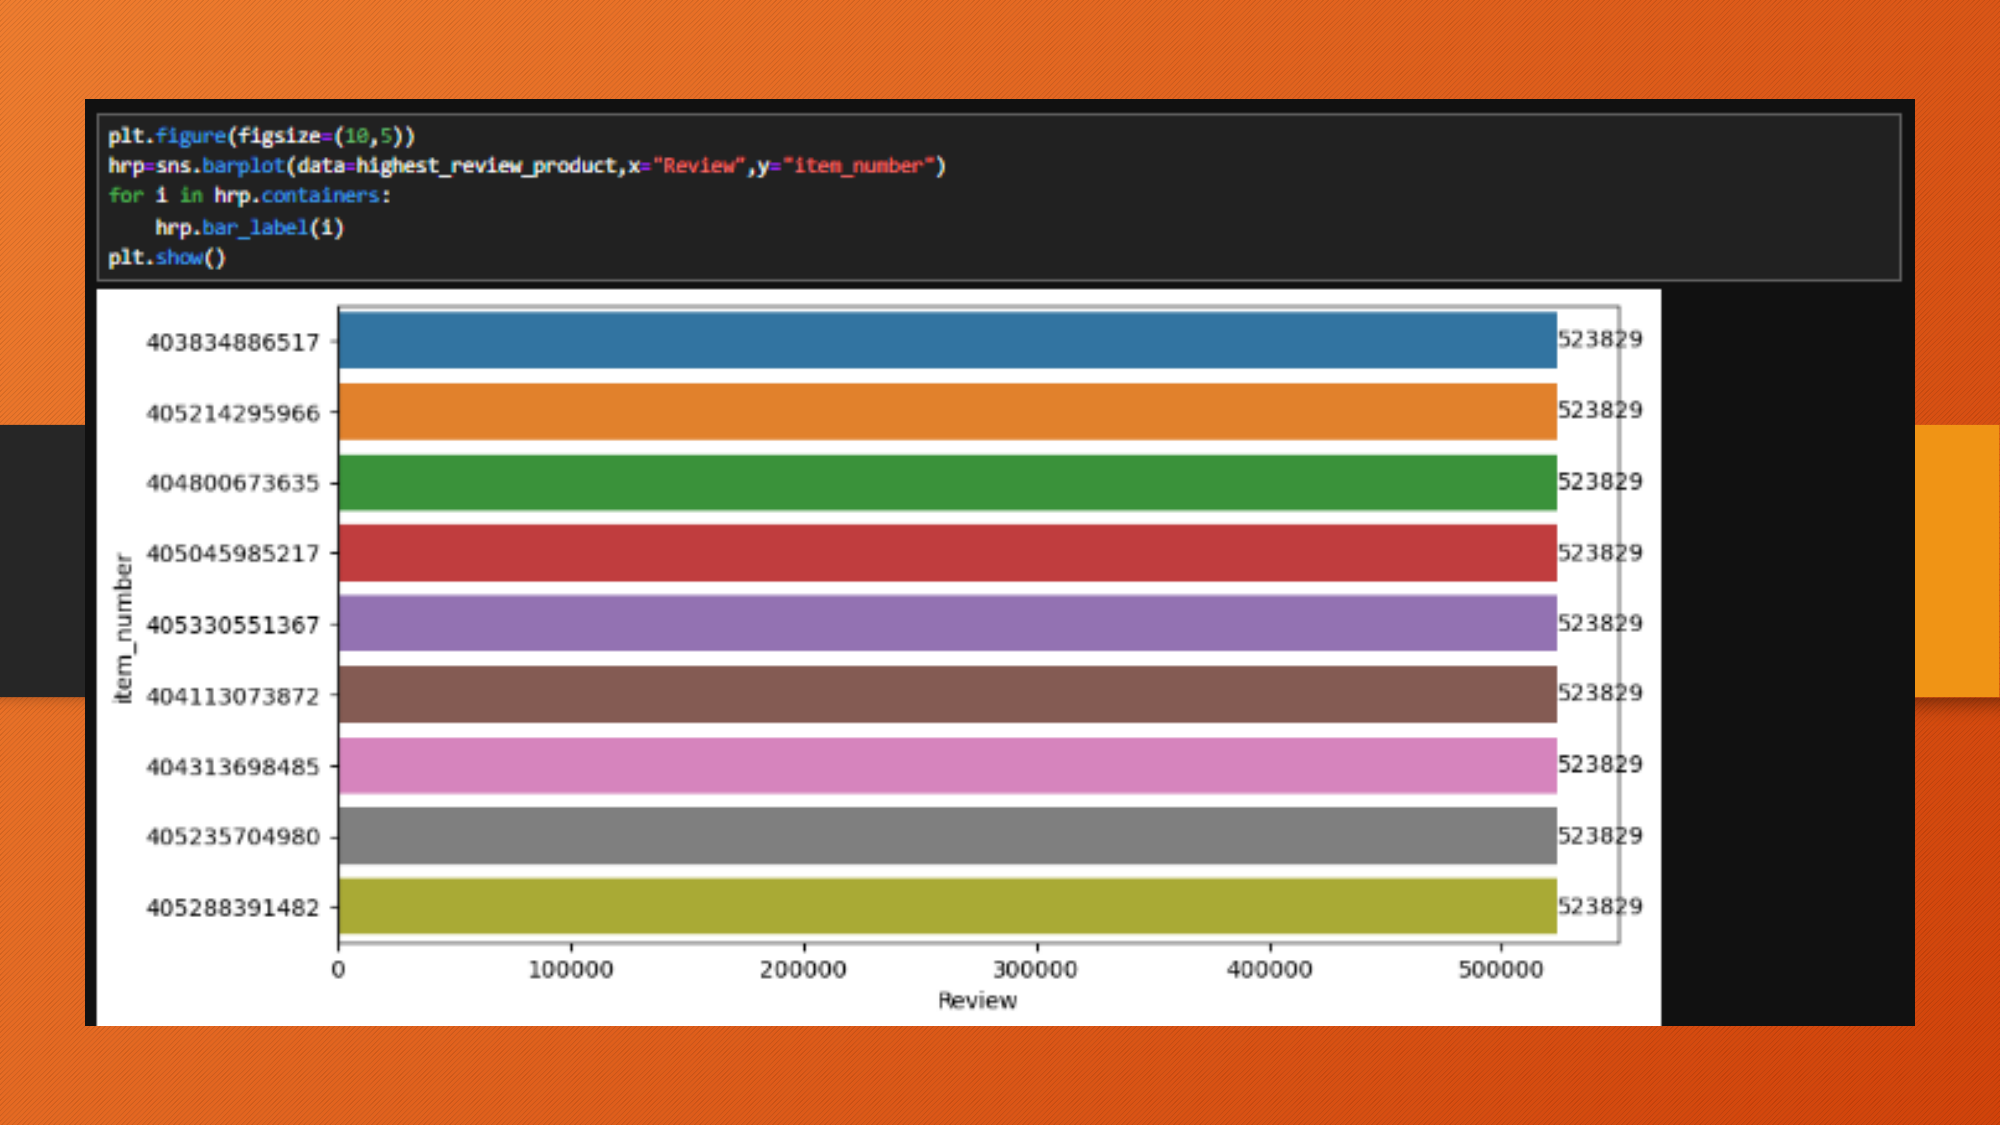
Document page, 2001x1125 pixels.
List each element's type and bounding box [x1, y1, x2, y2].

picture [0, 98, 2000, 1027]
